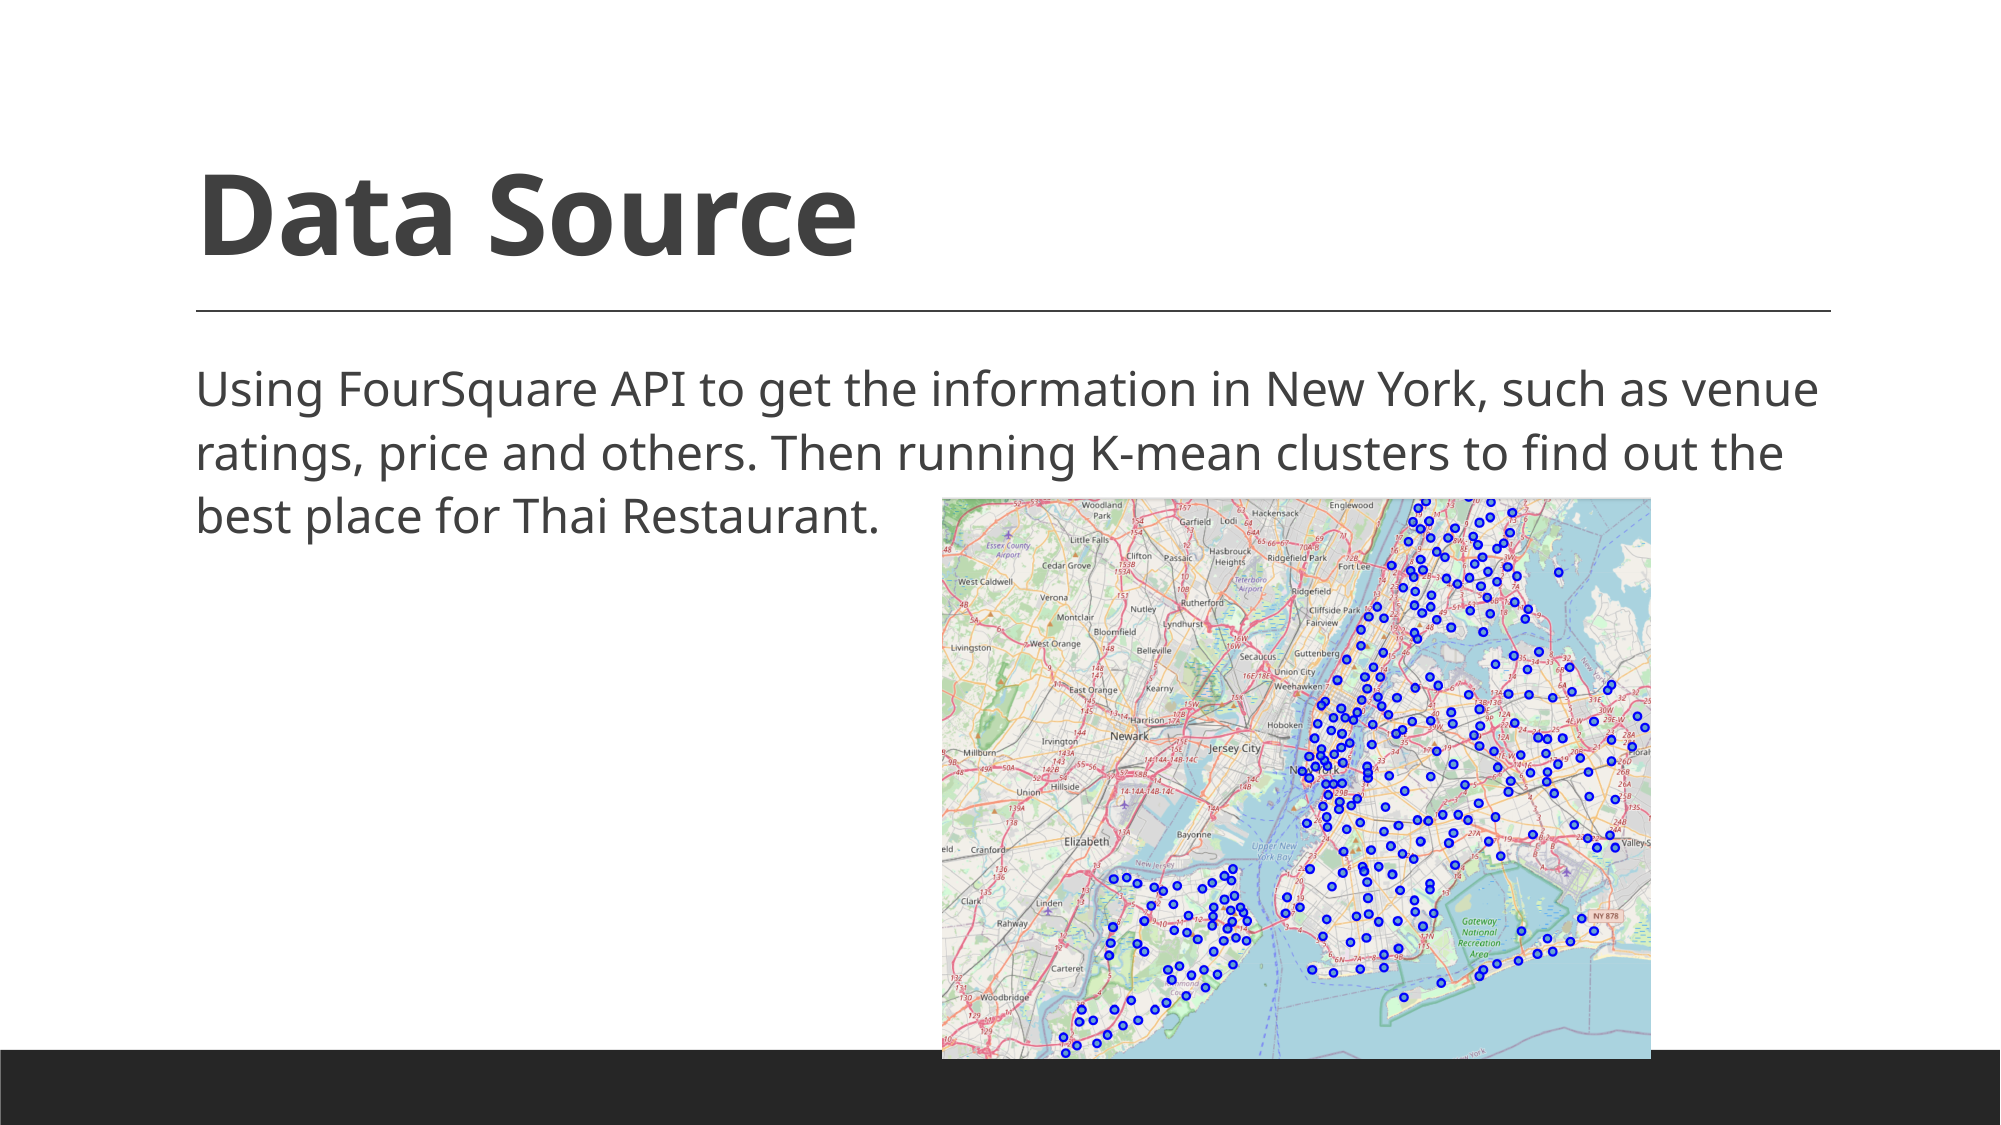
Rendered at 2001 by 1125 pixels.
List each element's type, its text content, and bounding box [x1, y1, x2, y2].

title Data Source [180, 47, 1830, 285]
list Using FourSquare API to get the information in New York, such as venue ratings, price and others. Then running K-mean clusters to find out the best place for Thai Restaurant. [180, 345, 1830, 963]
picture [942, 495, 1652, 1059]
